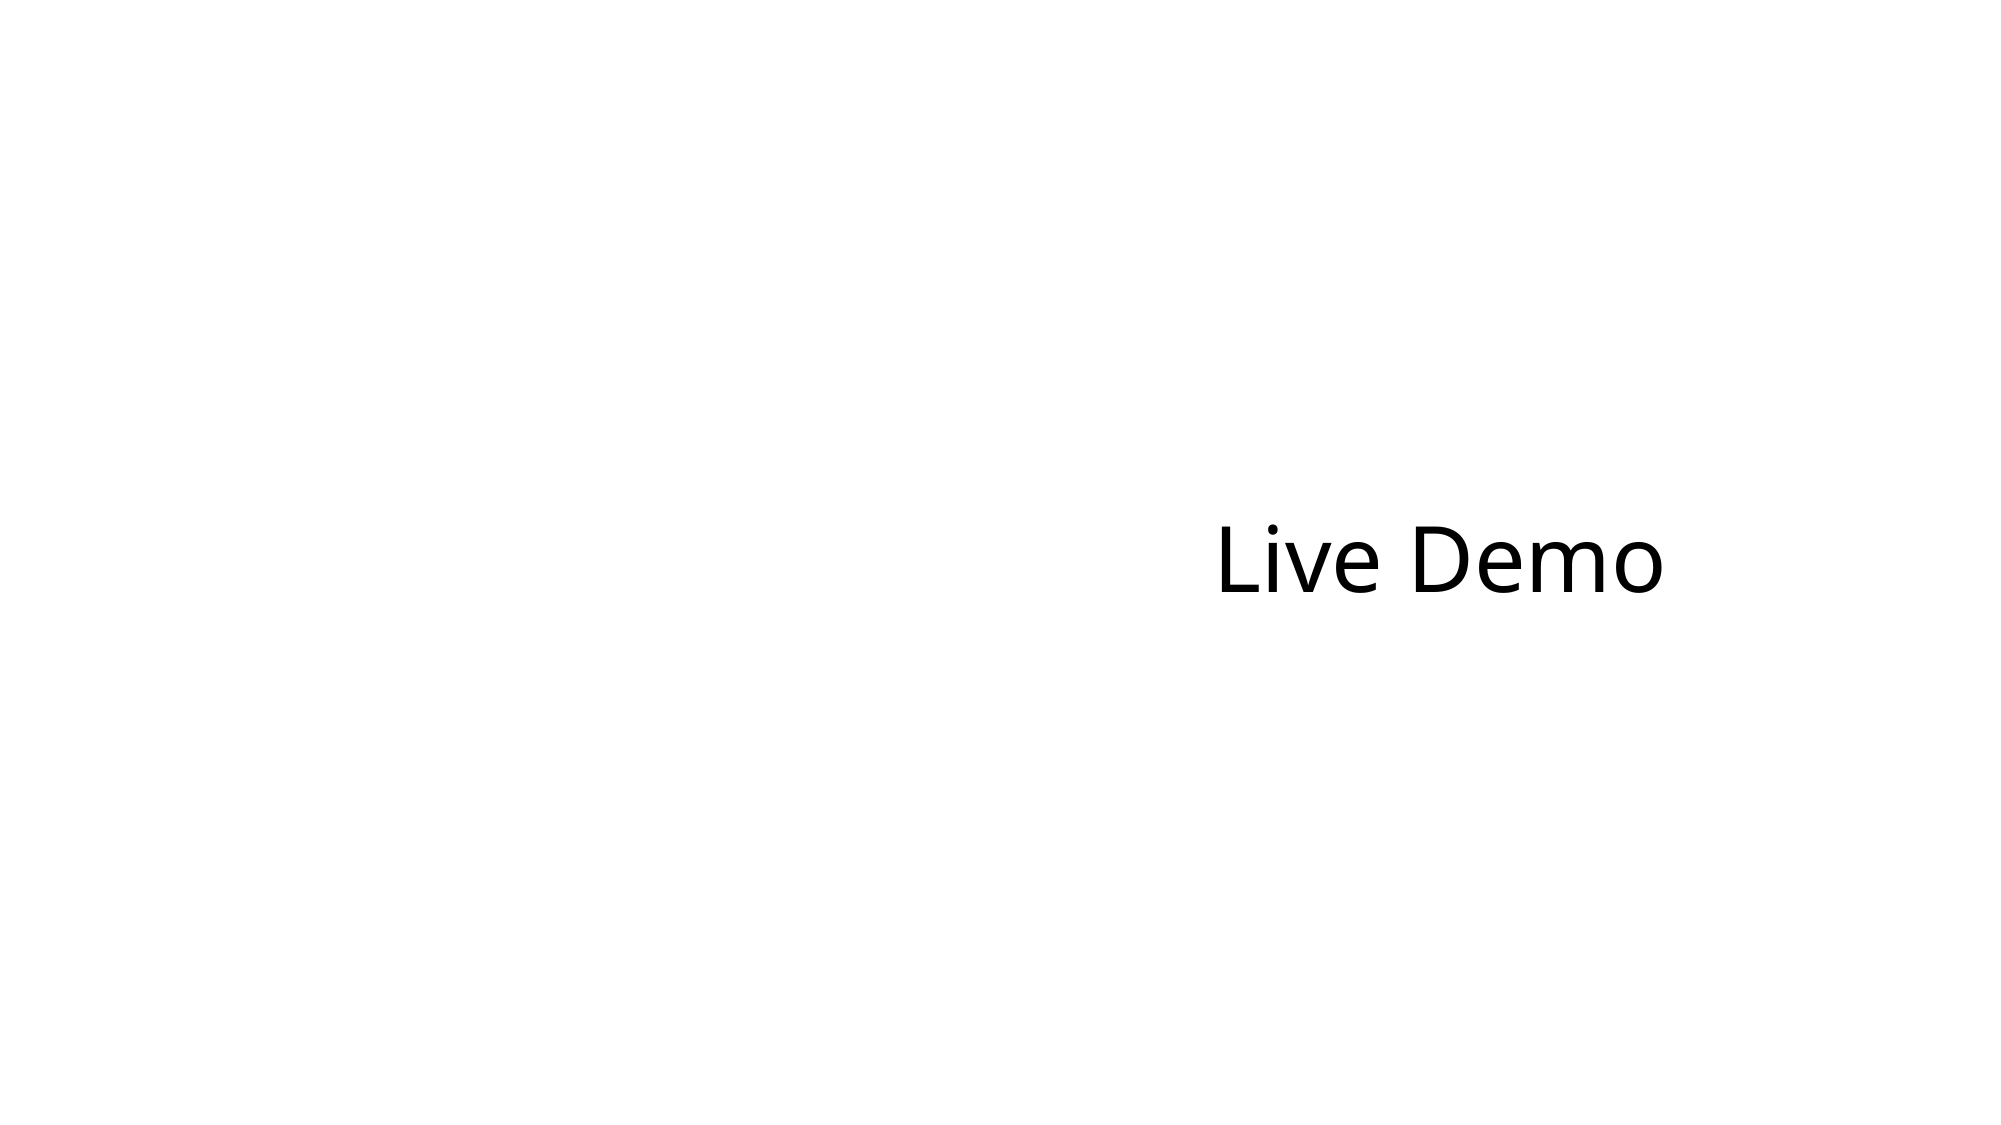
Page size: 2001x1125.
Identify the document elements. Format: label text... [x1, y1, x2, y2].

title Live Demo [930, 453, 1950, 672]
